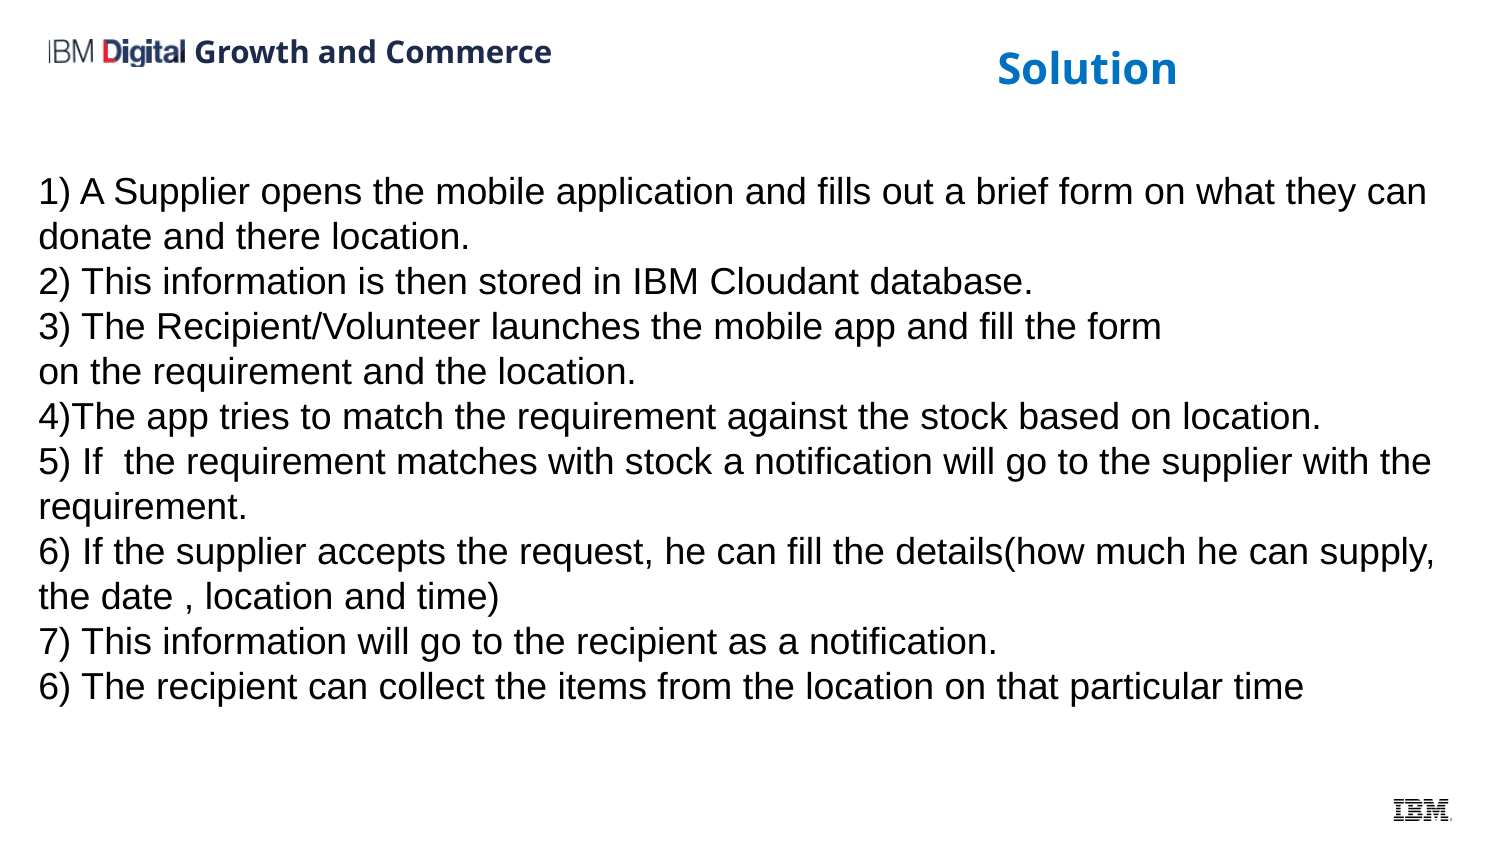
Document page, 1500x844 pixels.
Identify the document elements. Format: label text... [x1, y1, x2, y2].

text_box Solution [997, 47, 1465, 100]
text_box 1) A Supplier opens the mobile application and fills out a brief form on what they can donate and there location. 2) This information is then stored in IBM Cloudant database. 3) The Recipient/Volunteer launches the mobile app and fill the form on the requirement and the location. 4)The app tries to match the requirement against the stock based on location. 5) If the requirement matches with stock a notification will go to the supplier with the requirement. 6) If the supplier accepts the request, he can fill the details(how much he can supply, the date , location and time) 7) This information will go to the recipient as a notification. 6) The recipient can collect the items from the location on that particular time [23, 160, 1500, 674]
